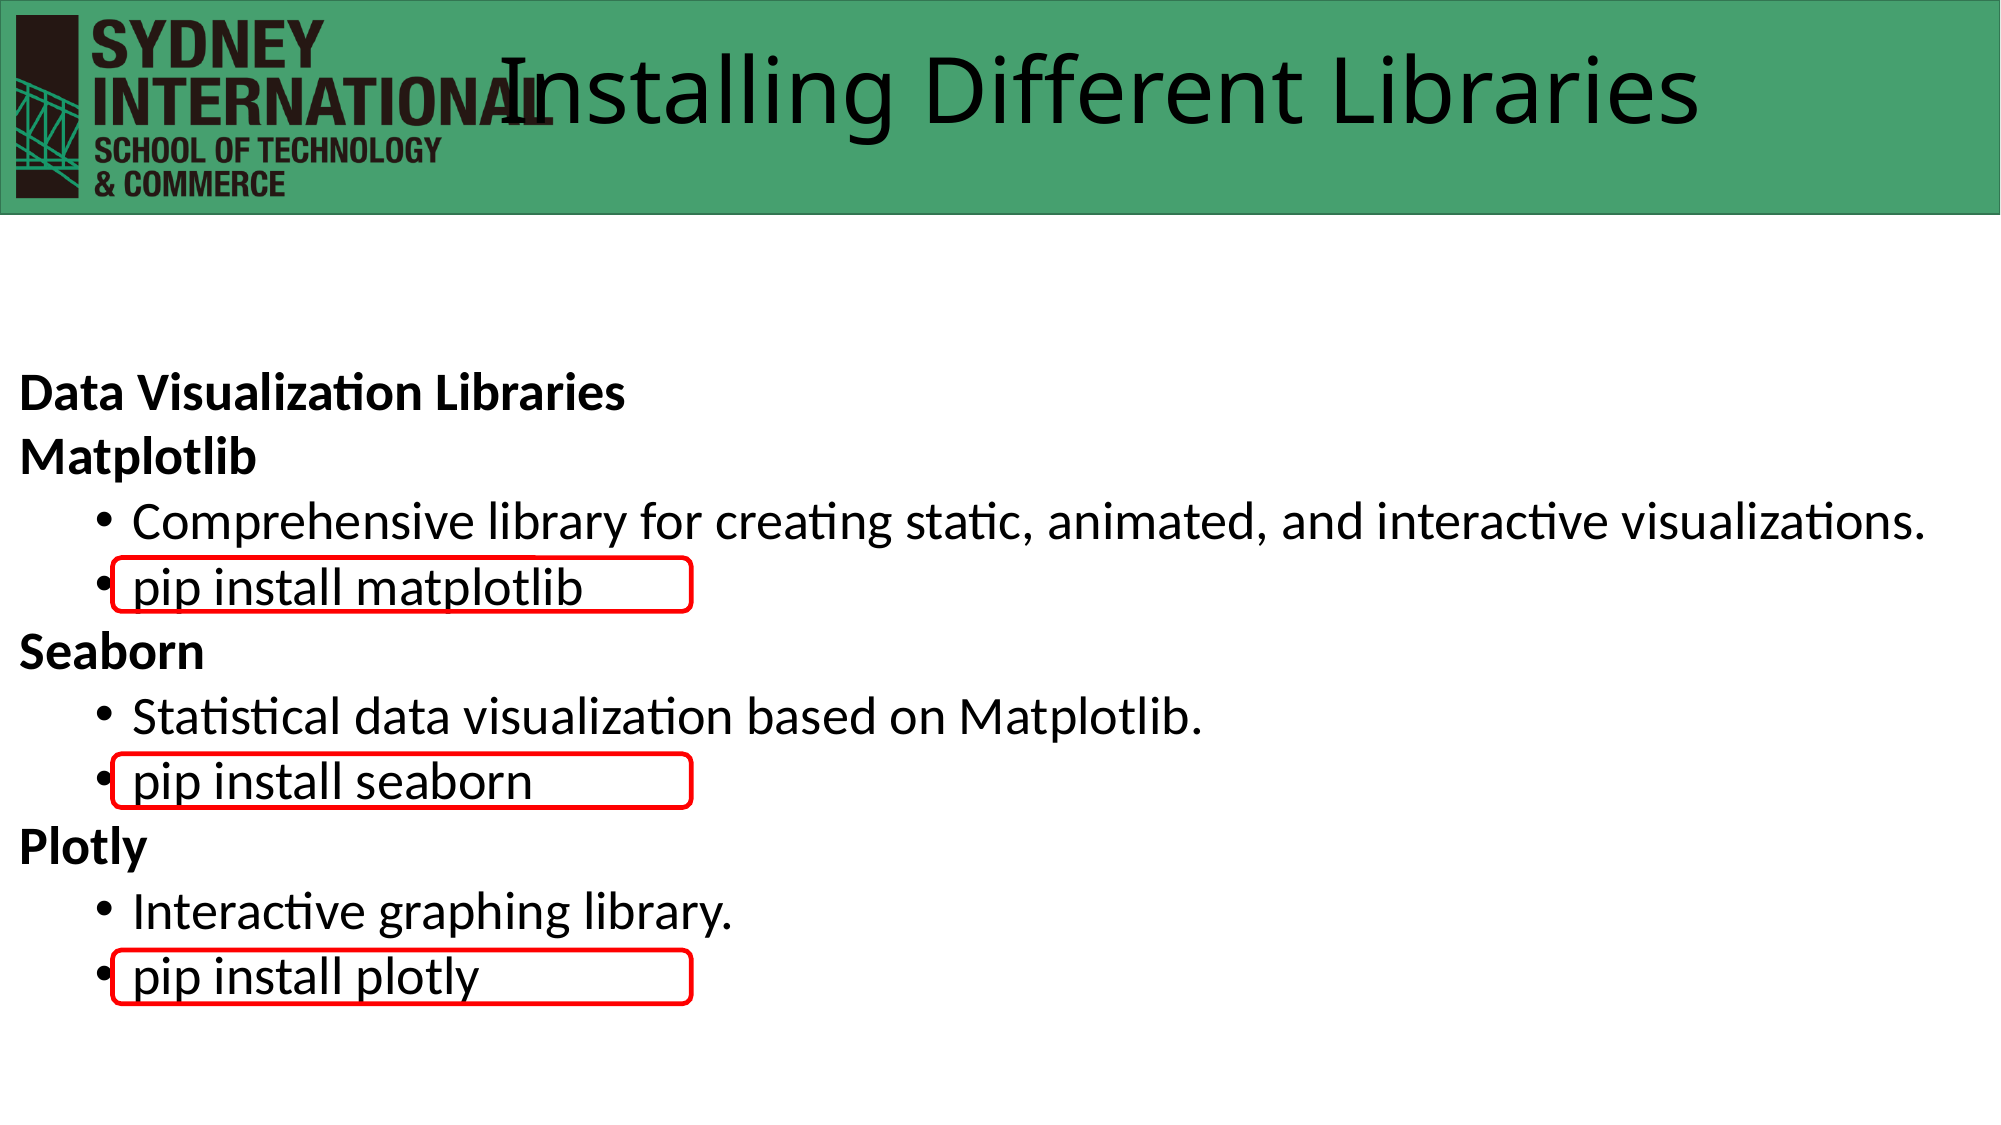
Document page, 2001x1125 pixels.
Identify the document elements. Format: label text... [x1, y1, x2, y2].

text_box [111, 948, 693, 1005]
text_box Installing Different Libraries [476, 10, 1725, 178]
text_box [111, 752, 693, 809]
text_box [111, 556, 693, 613]
picture [16, 15, 554, 201]
list Data Visualization Libraries Matplotlib Comprehensive library for creating static, animated, and interactive visualizations. pip install matplotlib Seaborn Statistical data visualization based on Matplotlib. pip install seaborn Plotly Interactive graphing library. pip install plotly [4, 348, 2000, 1125]
